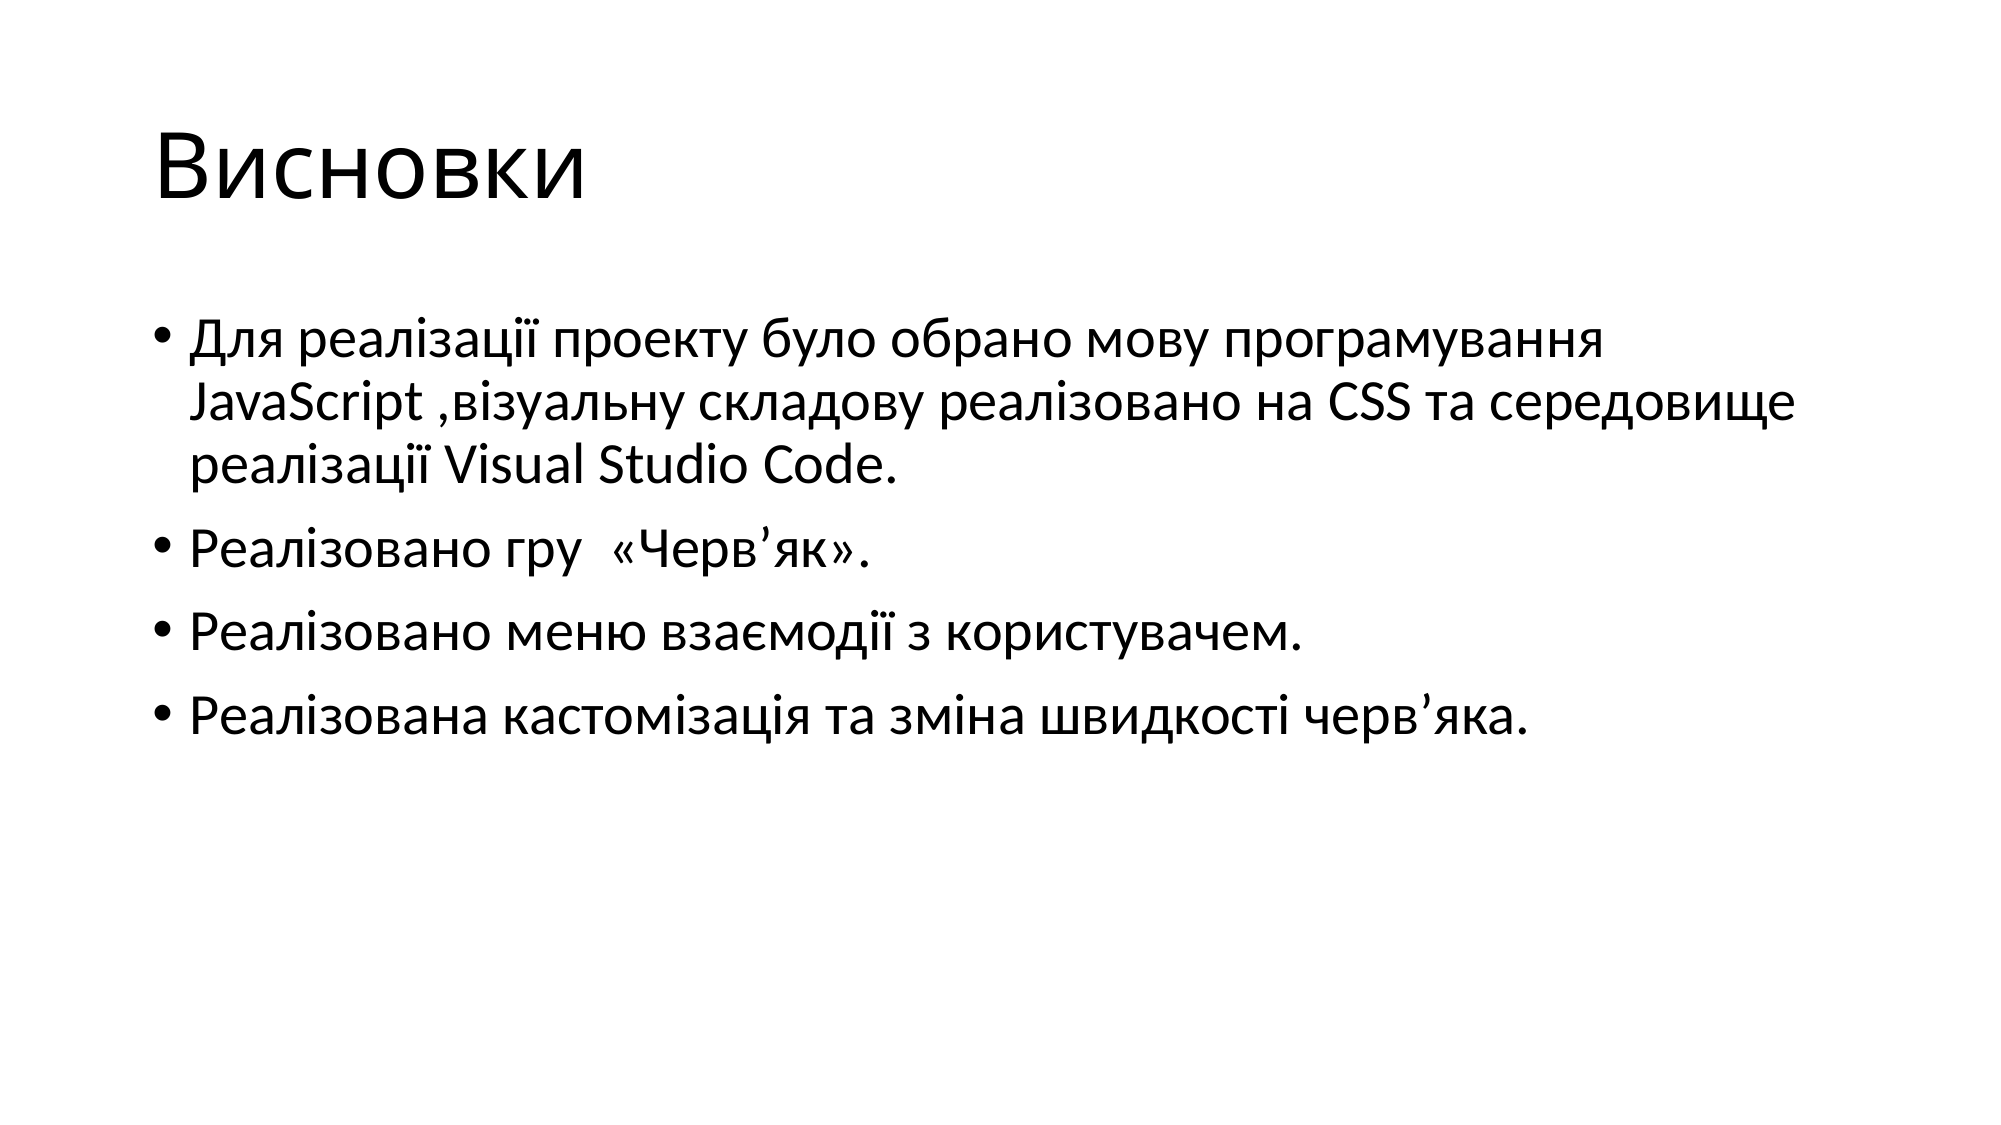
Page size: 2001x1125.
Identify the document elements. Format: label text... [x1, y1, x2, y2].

title Висновки [137, 59, 1863, 278]
list Для реалізації проекту було обрано мову програмування JavaScript ,візуальну складову реалізовано на CSS та середовище реалізації Visual Studio Code. Реалізовано гру «Черв’як». Реалізовано меню взаємодії з користувачем. Реалізована кастомізація та зміна швидкості черв’яка. [137, 299, 1863, 1014]
